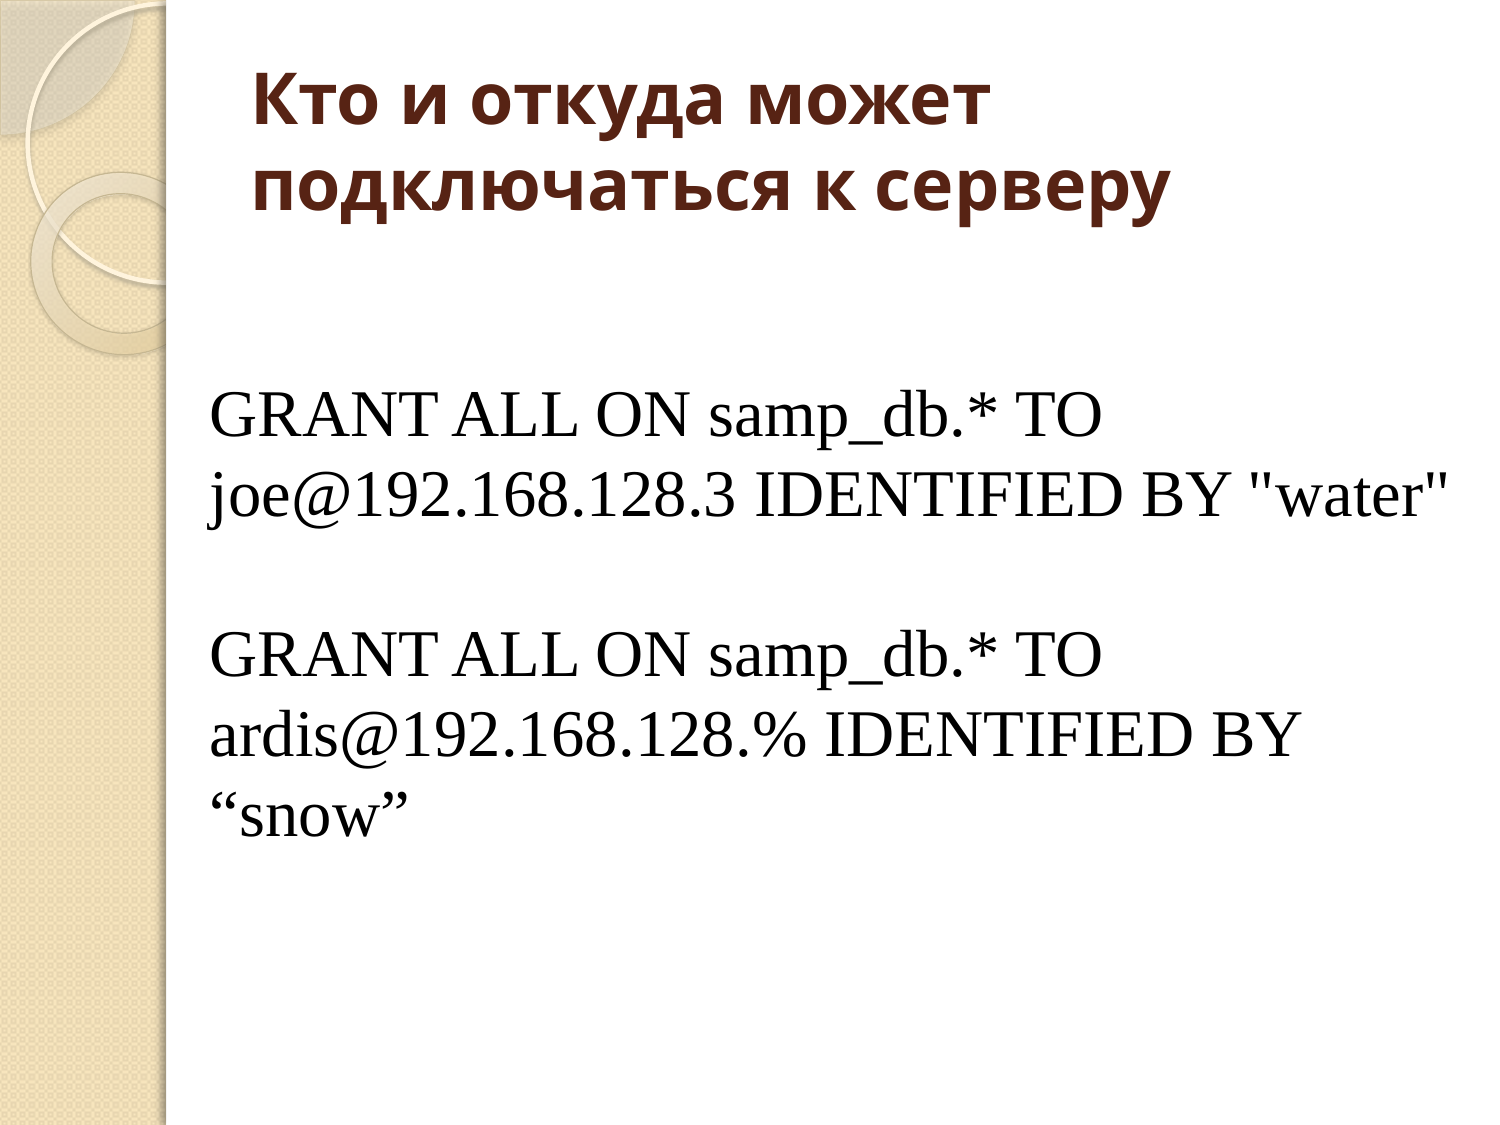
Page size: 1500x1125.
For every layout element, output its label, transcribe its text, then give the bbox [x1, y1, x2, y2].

text_box GRANT ALL ON samp_db.* TO joe@192.168.128.3 IDENTIFIED BY "water" GRANT ALL ON samp_db.* TO ardis@192.168.128.% IDENTIFIED BY “snow” [194, 362, 1500, 930]
title Кто и откуда может подключаться к серверу [235, 45, 1466, 233]
